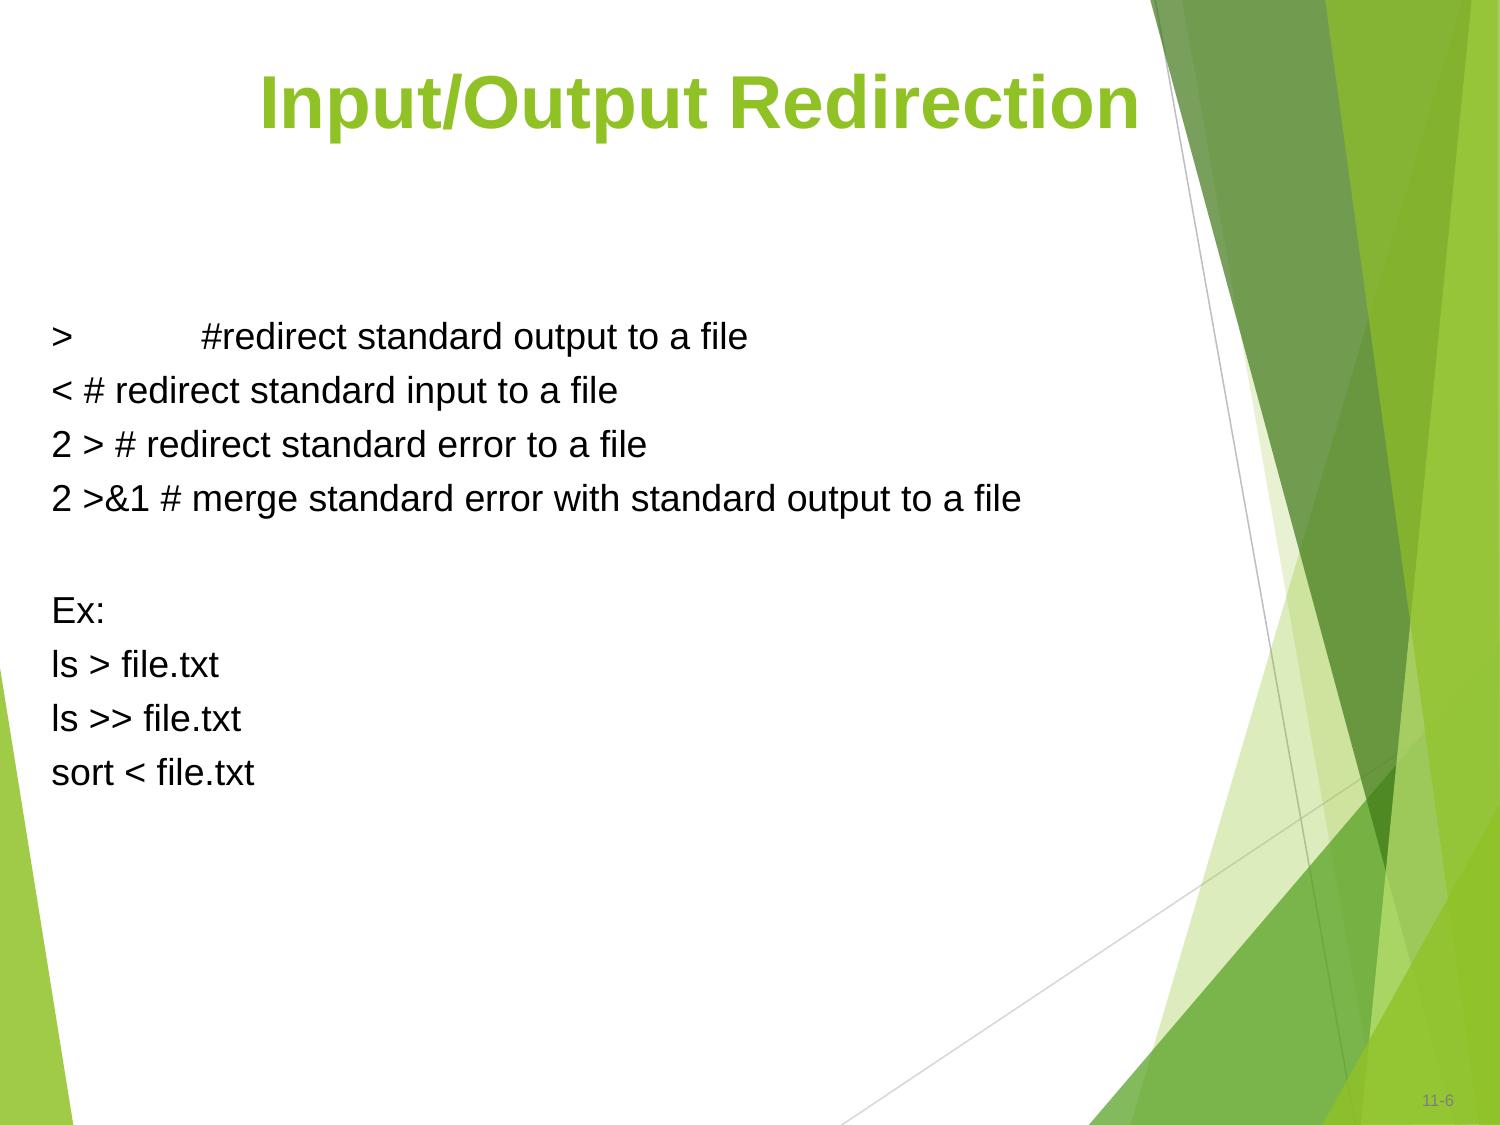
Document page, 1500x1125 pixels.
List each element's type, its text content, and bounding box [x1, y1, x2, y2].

text_box 11-6 [1419, 1089, 1458, 1111]
text_box > #redirect standard output to a file < # redirect standard input to a file 2 > # redirect standard error to a file 2 >&1 # merge standard error with standard output to a file Ex: ls > file.txt ls >> file.txt sort < file.txt [49, 300, 1024, 794]
title Input/Output Redirection [257, 51, 1241, 242]
